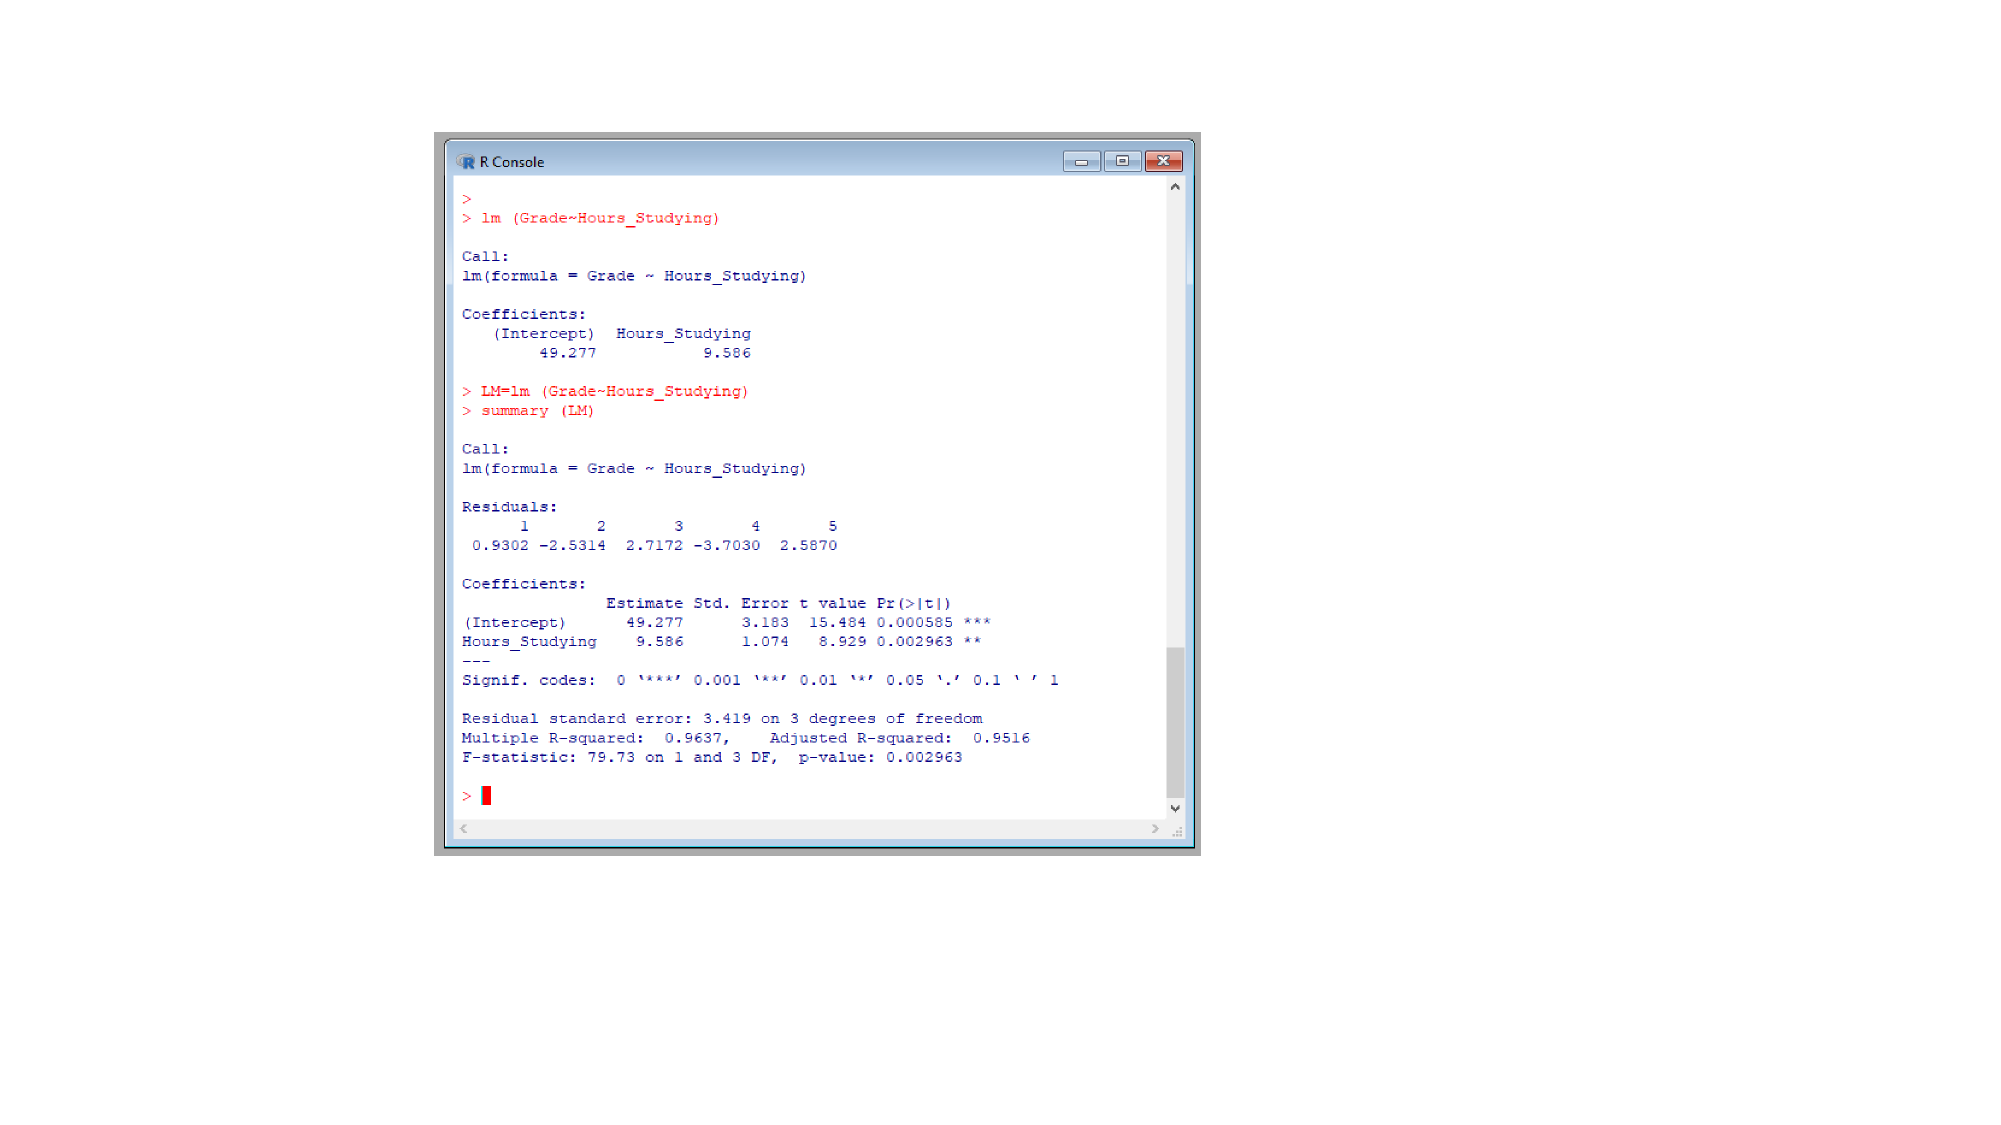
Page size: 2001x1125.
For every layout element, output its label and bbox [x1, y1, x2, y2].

picture [434, 132, 1201, 856]
